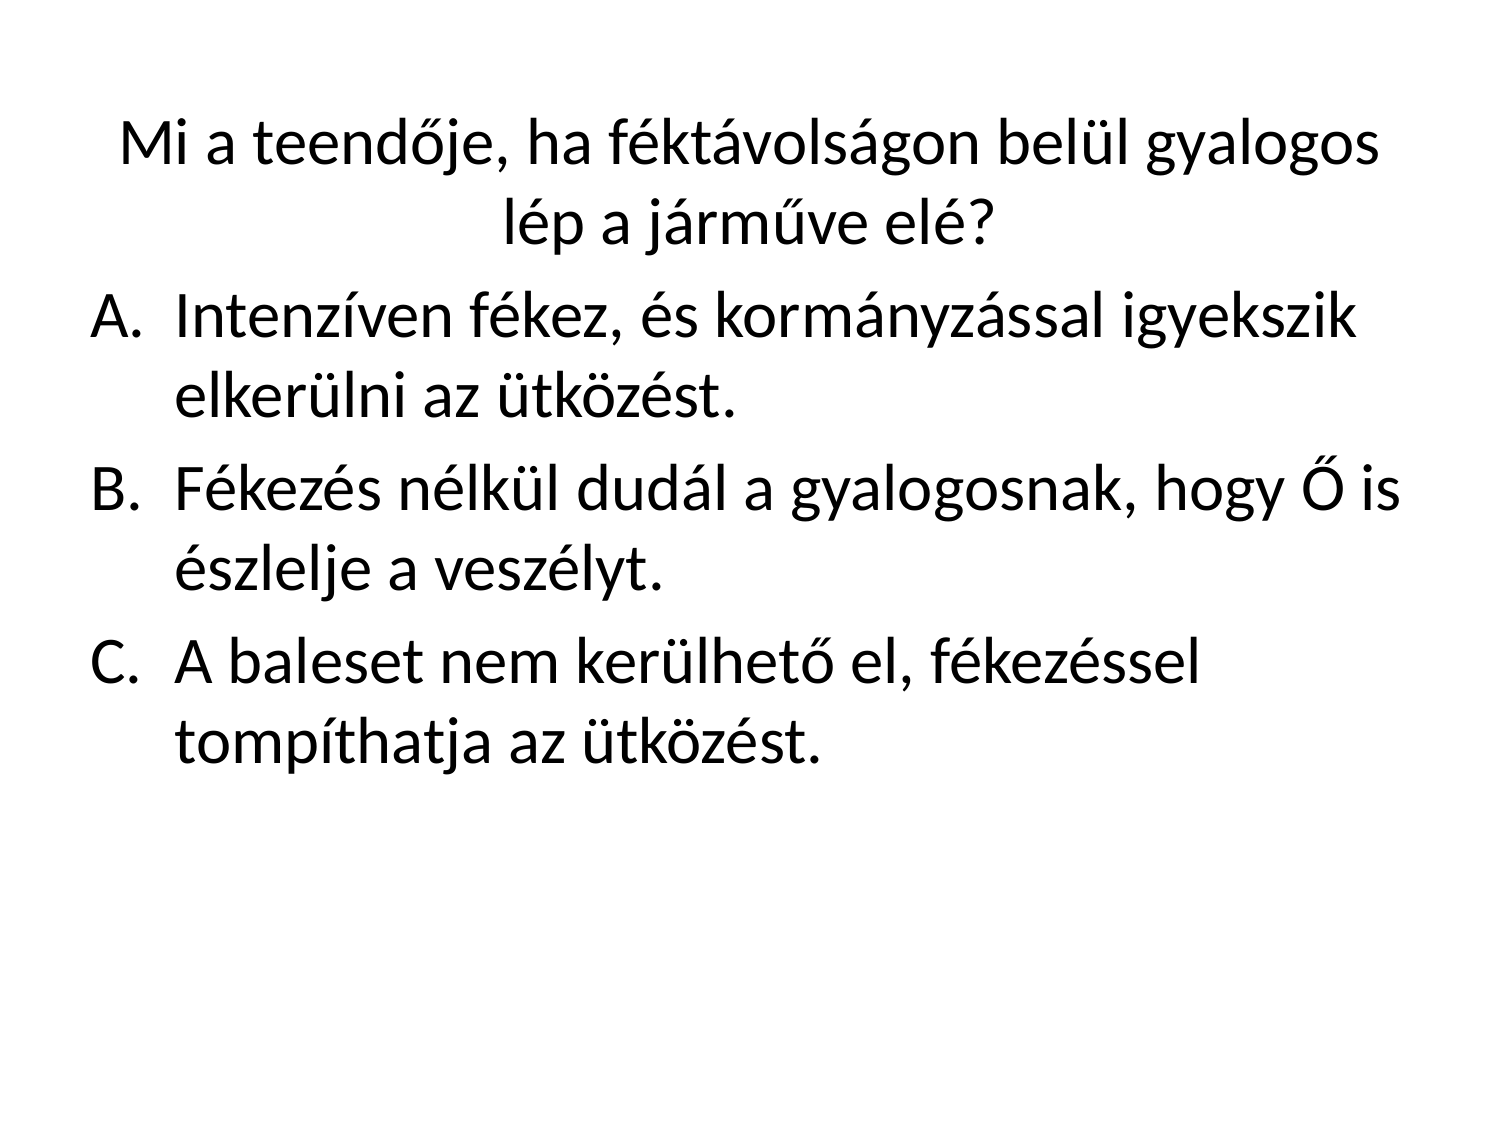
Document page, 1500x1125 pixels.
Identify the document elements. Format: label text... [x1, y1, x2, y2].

list Mi a teendője, ha féktávolságon belül gyalogos lép a járműve elé? Intenzíven fékez, és kormányzással igyekszik elkerülni az ütközést. Fékezés nélkül dudál a gyalogosnak, hogy Ő is észlelje a veszélyt. A baleset nem kerülhető el, fékezéssel tompíthatja az ütközést. [75, 90, 1425, 1005]
